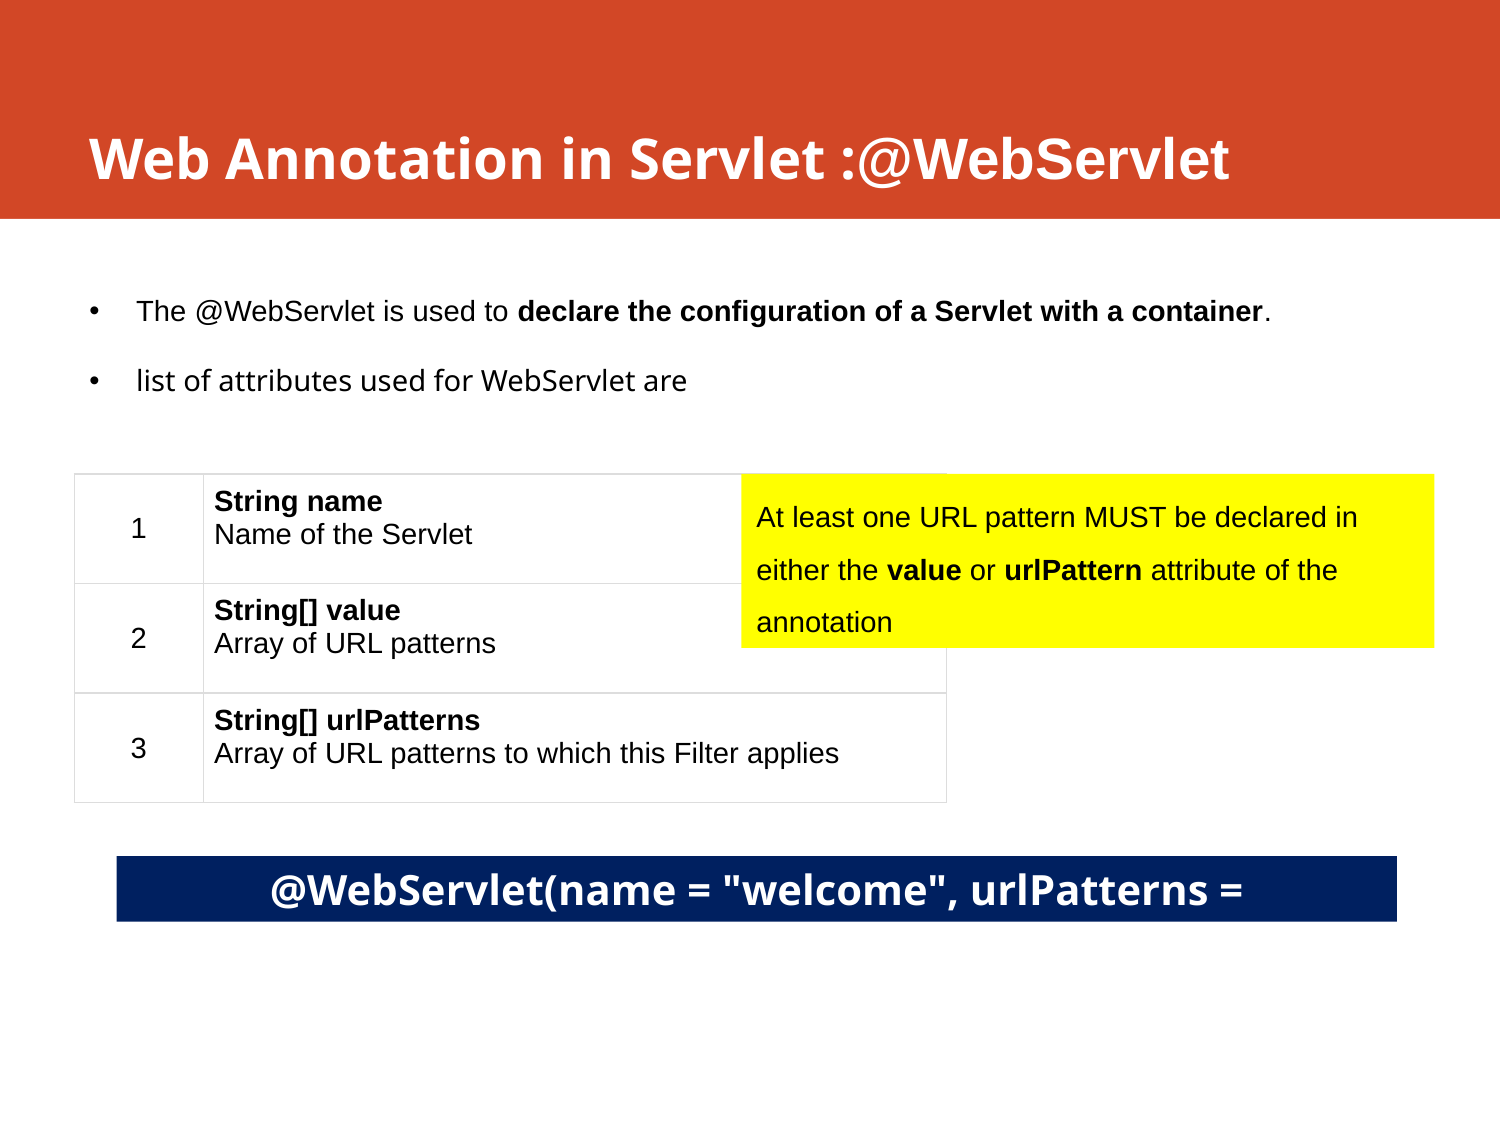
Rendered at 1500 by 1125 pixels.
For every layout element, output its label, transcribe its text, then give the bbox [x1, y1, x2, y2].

title Web Annotation in Servlet :@WebServlet [74, 0, 1397, 199]
table_cell String[] value Array of URL patterns [204, 584, 946, 692]
table_header 1 [75, 475, 203, 583]
table_cell 2 [75, 584, 203, 692]
text_box The @WebServlet is used to declare the configuration of a Servlet with a container. list of attributes used for WebServlet are [74, 250, 1454, 407]
text_box At least one URL pattern MUST be declared in either the value or urlPattern attribute of the annotation [741, 473, 1435, 648]
table_cell String[] urlPatterns Array of URL patterns to which this Filter applies [204, 694, 946, 802]
table_cell 3 [75, 694, 203, 802]
text_box @WebServlet(name = "welcome", urlPatterns = {"/Welcome"}) [116, 856, 1397, 922]
table_header String name Name of the Servlet [204, 475, 741, 583]
